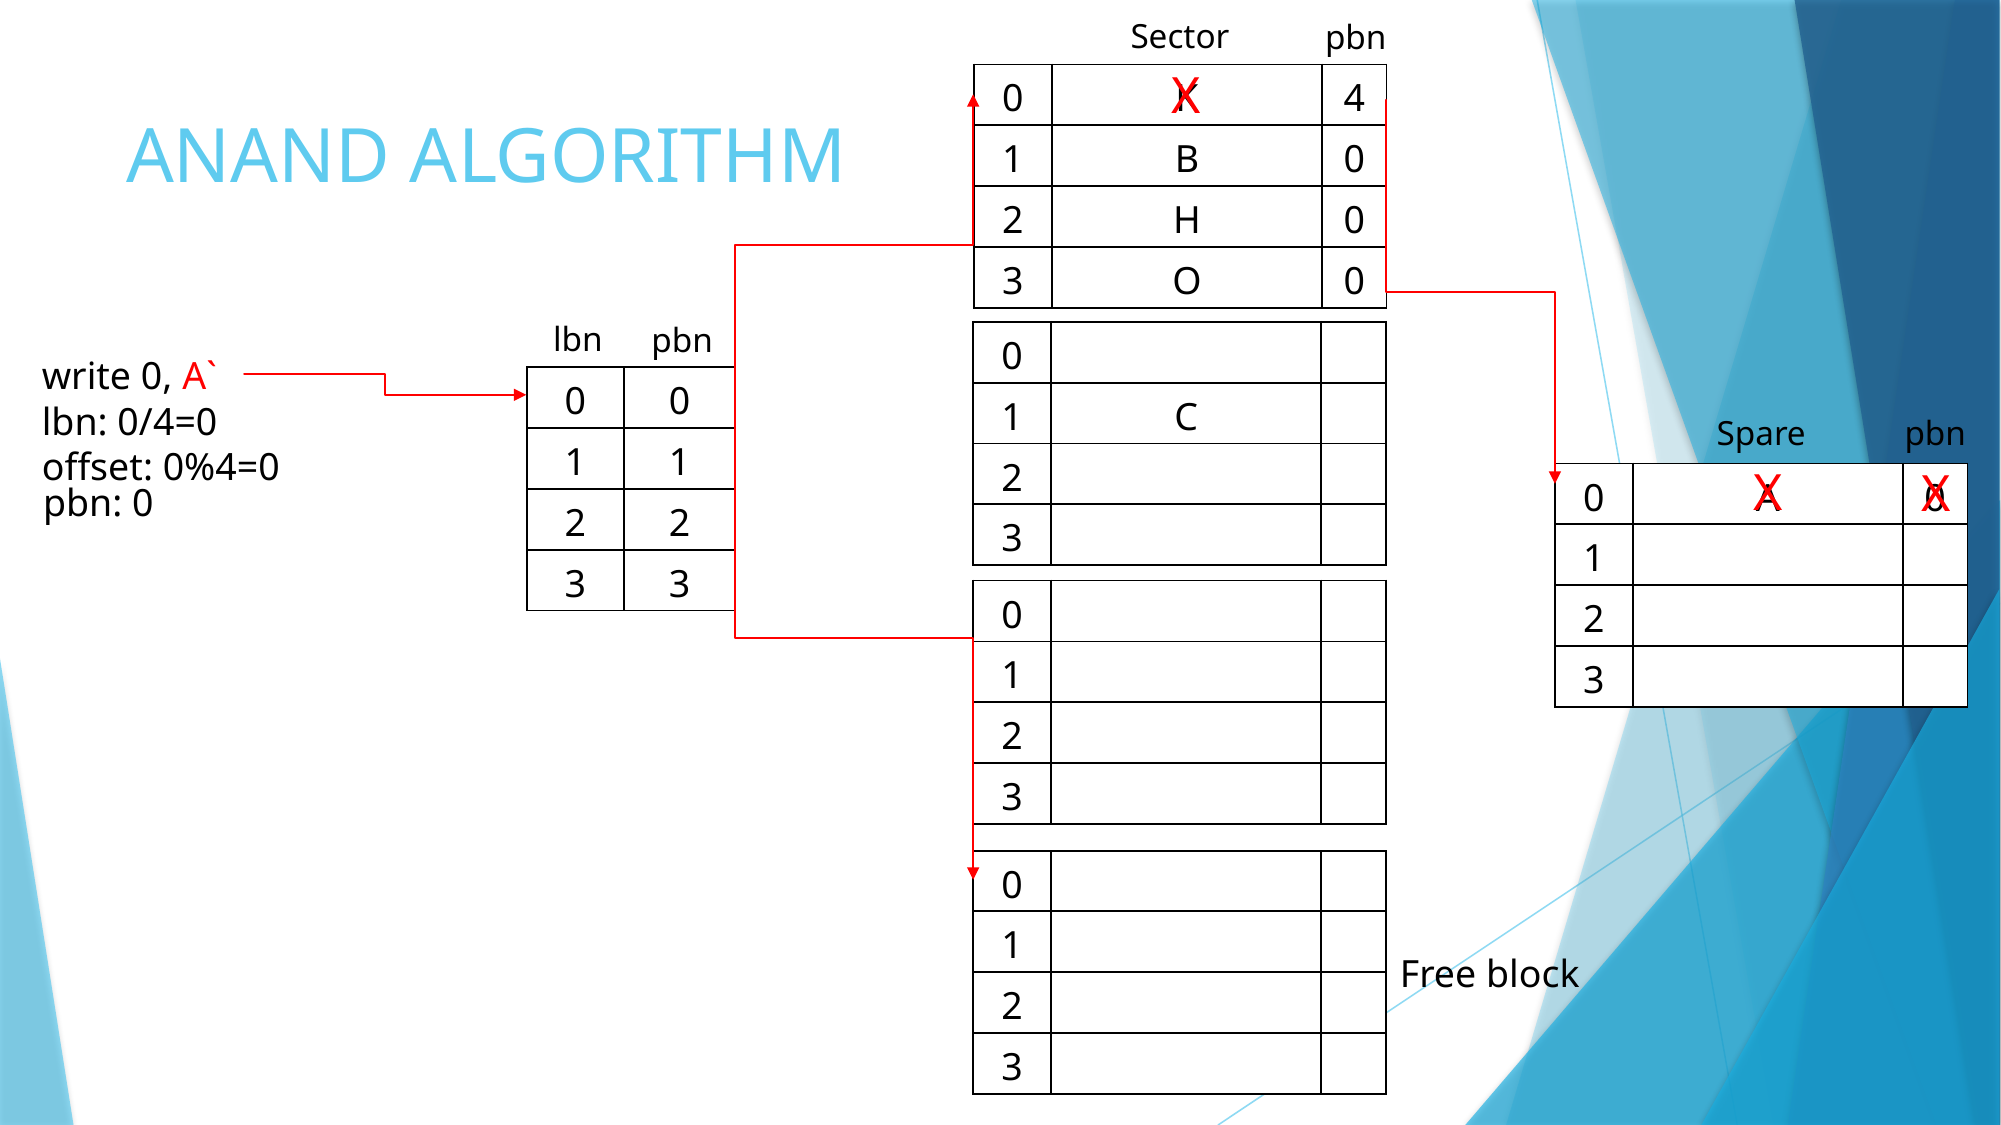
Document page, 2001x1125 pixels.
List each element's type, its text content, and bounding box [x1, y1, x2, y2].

table_cell [1904, 525, 1967, 584]
table_cell [1634, 586, 1902, 645]
text_box Free block [1385, 942, 1595, 1002]
table_cell 1 [978, 642, 1050, 701]
table_cell 0 [1323, 248, 1380, 307]
table_cell [1322, 764, 1385, 823]
table_cell 2 [528, 490, 623, 549]
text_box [734, 394, 974, 881]
table_cell [1322, 505, 1385, 564]
table_cell 3 [978, 764, 1050, 823]
table_cell [1052, 703, 1320, 762]
table_cell [1052, 764, 1320, 823]
text_box X [1906, 454, 1966, 530]
table_cell [1634, 525, 1902, 584]
table_cell 1 [1556, 525, 1632, 584]
table_header 0 [975, 65, 1051, 124]
table_cell 2 [625, 490, 729, 549]
text_box lbn: 0/4=0 [27, 390, 266, 435]
table_cell [1322, 703, 1385, 762]
table_cell [1052, 444, 1320, 503]
table_cell [1322, 1034, 1385, 1093]
text_box Spare [1630, 404, 1889, 460]
table_cell [1052, 642, 1320, 701]
table_header 0 [978, 581, 1050, 641]
table_header K [1216, 65, 1321, 124]
table_cell [1322, 912, 1385, 971]
table_cell [1904, 586, 1967, 645]
table_header 0 [1556, 464, 1632, 523]
table_cell [1052, 973, 1320, 1032]
table_cell [1322, 642, 1385, 701]
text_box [734, 93, 974, 394]
table_header [1322, 852, 1385, 910]
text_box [1385, 99, 1556, 485]
title ANAND ALGORITHM [111, 99, 729, 317]
text_box pbn [1310, 8, 1402, 64]
table_cell [1322, 444, 1385, 503]
table_header [1322, 581, 1385, 641]
table_header A [1634, 464, 1739, 523]
text_box lbn [526, 310, 630, 365]
table_cell 1 [978, 384, 1050, 443]
table_cell H [1053, 187, 1321, 246]
table_cell [1322, 973, 1385, 1032]
table_cell [1052, 505, 1320, 564]
table_cell [1904, 647, 1967, 706]
text_box Sector [973, 7, 1386, 63]
text_box write 0, A` [27, 344, 245, 390]
table_cell O [1053, 248, 1321, 307]
table_cell 3 [978, 248, 1051, 307]
table_cell 2 [974, 973, 1050, 1032]
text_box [243, 373, 527, 396]
table_cell [1322, 384, 1380, 443]
table_header 0 [528, 368, 623, 427]
table_cell [1634, 647, 1902, 706]
table_cell 3 [528, 551, 623, 610]
table_header [1052, 323, 1320, 382]
table_cell 0 [1323, 126, 1380, 185]
table_cell 3 [625, 551, 729, 610]
text_box pbn [1889, 404, 1981, 460]
table_cell 1 [978, 126, 1051, 185]
text_box X [1739, 452, 1798, 528]
table_cell 0 [1323, 187, 1380, 246]
table_cell 2 [978, 187, 1051, 246]
table_header 0 [974, 852, 1050, 910]
table_cell 2 [978, 444, 1050, 503]
table_header [1052, 581, 1320, 641]
table_header 0 [625, 368, 729, 427]
table_header 0 [978, 323, 1050, 382]
table_cell [1052, 1034, 1320, 1093]
table_cell 3 [978, 505, 1050, 564]
table_cell 1 [528, 429, 623, 488]
table_cell 1 [974, 912, 1050, 971]
text_box X [1156, 55, 1216, 131]
table_cell C [1052, 384, 1320, 443]
text_box offset: 0%4=0 [27, 435, 352, 496]
table_cell 3 [974, 1034, 1050, 1093]
table_cell B [1053, 126, 1321, 185]
table_cell 2 [1556, 586, 1632, 645]
table_cell 2 [978, 703, 1050, 762]
title ANAND ALGORITHM [978, 309, 1380, 317]
table_cell 3 [1556, 647, 1632, 706]
text_box pbn: 0 [28, 471, 267, 532]
table_header K [1053, 65, 1156, 124]
text_box pbn [629, 311, 729, 366]
table_cell 1 [625, 429, 729, 488]
table_header A [1798, 464, 1902, 523]
table_cell [1052, 912, 1320, 971]
table_header 4 [1323, 65, 1386, 124]
table_header [1322, 323, 1380, 382]
table_header [1052, 852, 1320, 910]
